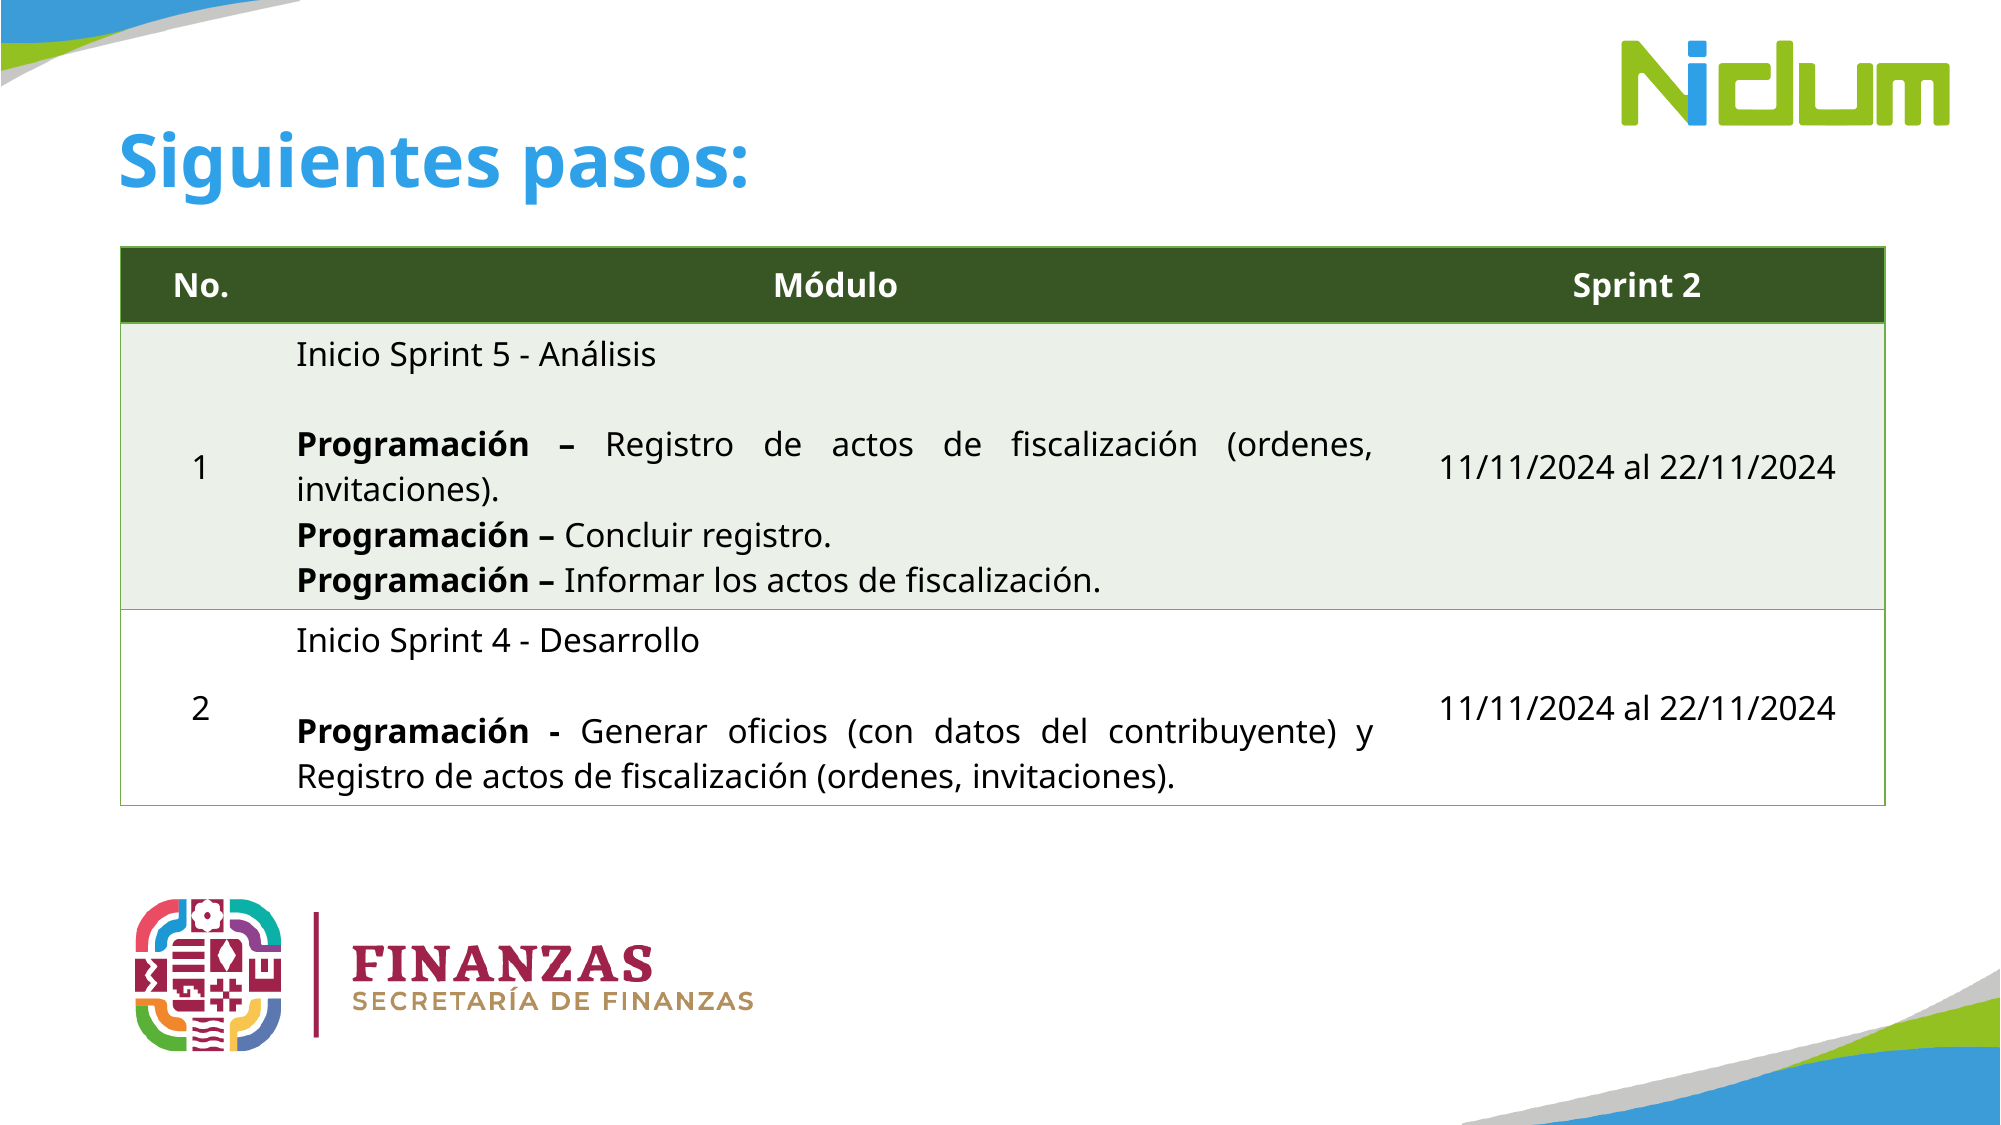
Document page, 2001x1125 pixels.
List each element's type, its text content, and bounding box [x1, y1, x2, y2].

table_cell 1 [121, 324, 281, 609]
table_cell 11/11/2024 al 22/11/2024 [1390, 324, 1884, 609]
text_box Siguientes pasos: [103, 107, 1219, 213]
picture [1461, 955, 2000, 1125]
table_header Sprint 2 [1390, 248, 1884, 322]
table_header No. [121, 248, 281, 322]
table_cell Inicio Sprint 4 - Desarrollo Programación - Generar oficios (con datos del contribuyente) y Registro de actos de fiscalización (ordenes, invitaciones). [281, 610, 1390, 805]
table_cell Inicio Sprint 5 - Análisis Programación – Registro de actos de fiscalización (ordenes, invitaciones). Programación – Concluir registro. Programación – Informar los actos de fiscalización. [281, 324, 1390, 609]
picture [1604, 0, 1967, 223]
table_cell 11/11/2024 al 22/11/2024 [1390, 610, 1884, 805]
table_header Módulo [281, 248, 1390, 322]
picture [120, 882, 794, 1065]
table_cell 2 [121, 610, 281, 805]
picture [1, 0, 300, 94]
